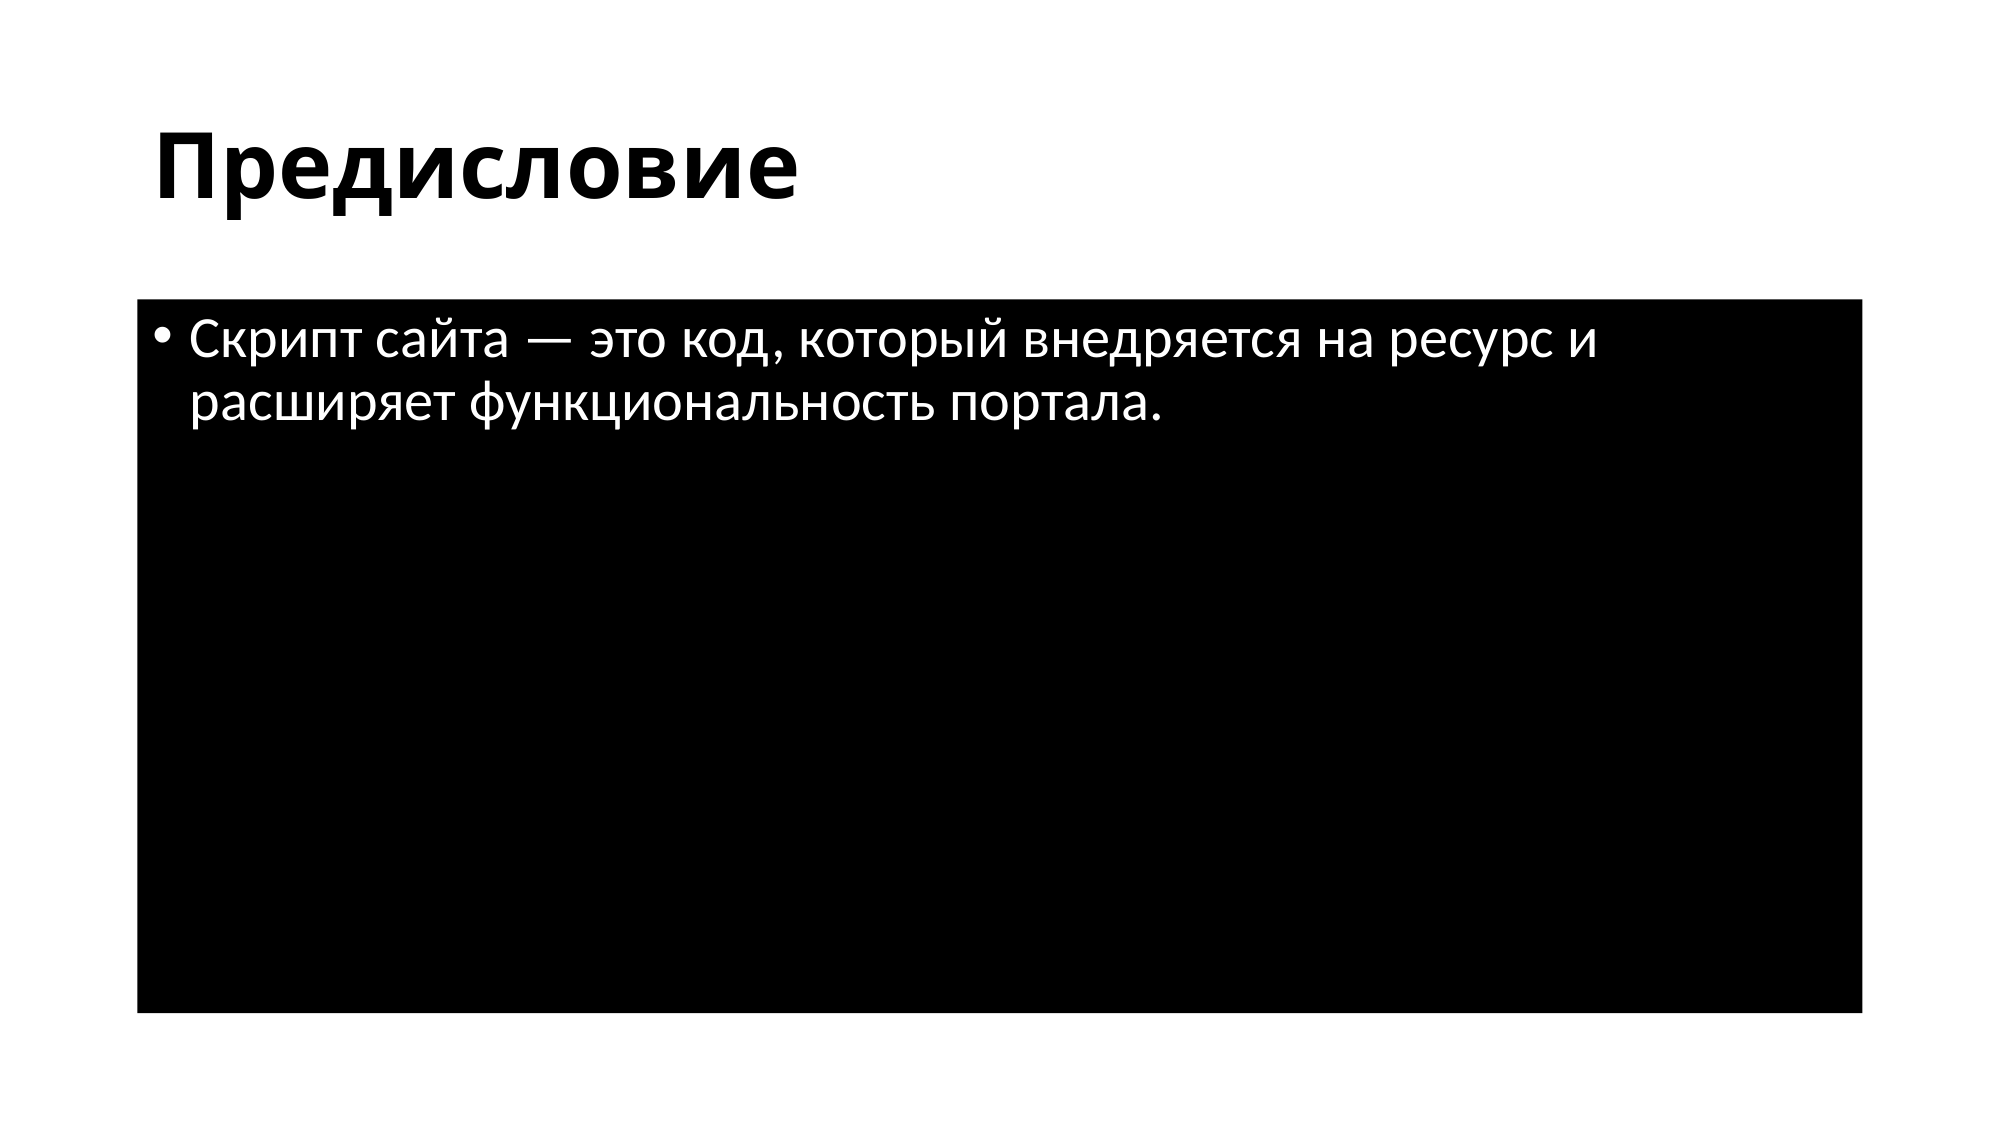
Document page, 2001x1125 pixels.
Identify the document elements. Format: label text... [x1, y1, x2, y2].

title Предисловие [137, 59, 1863, 278]
list Скрипт сайта — это код, который внедряется на ресурс и расширяет функциональность портала. [137, 299, 1863, 1014]
